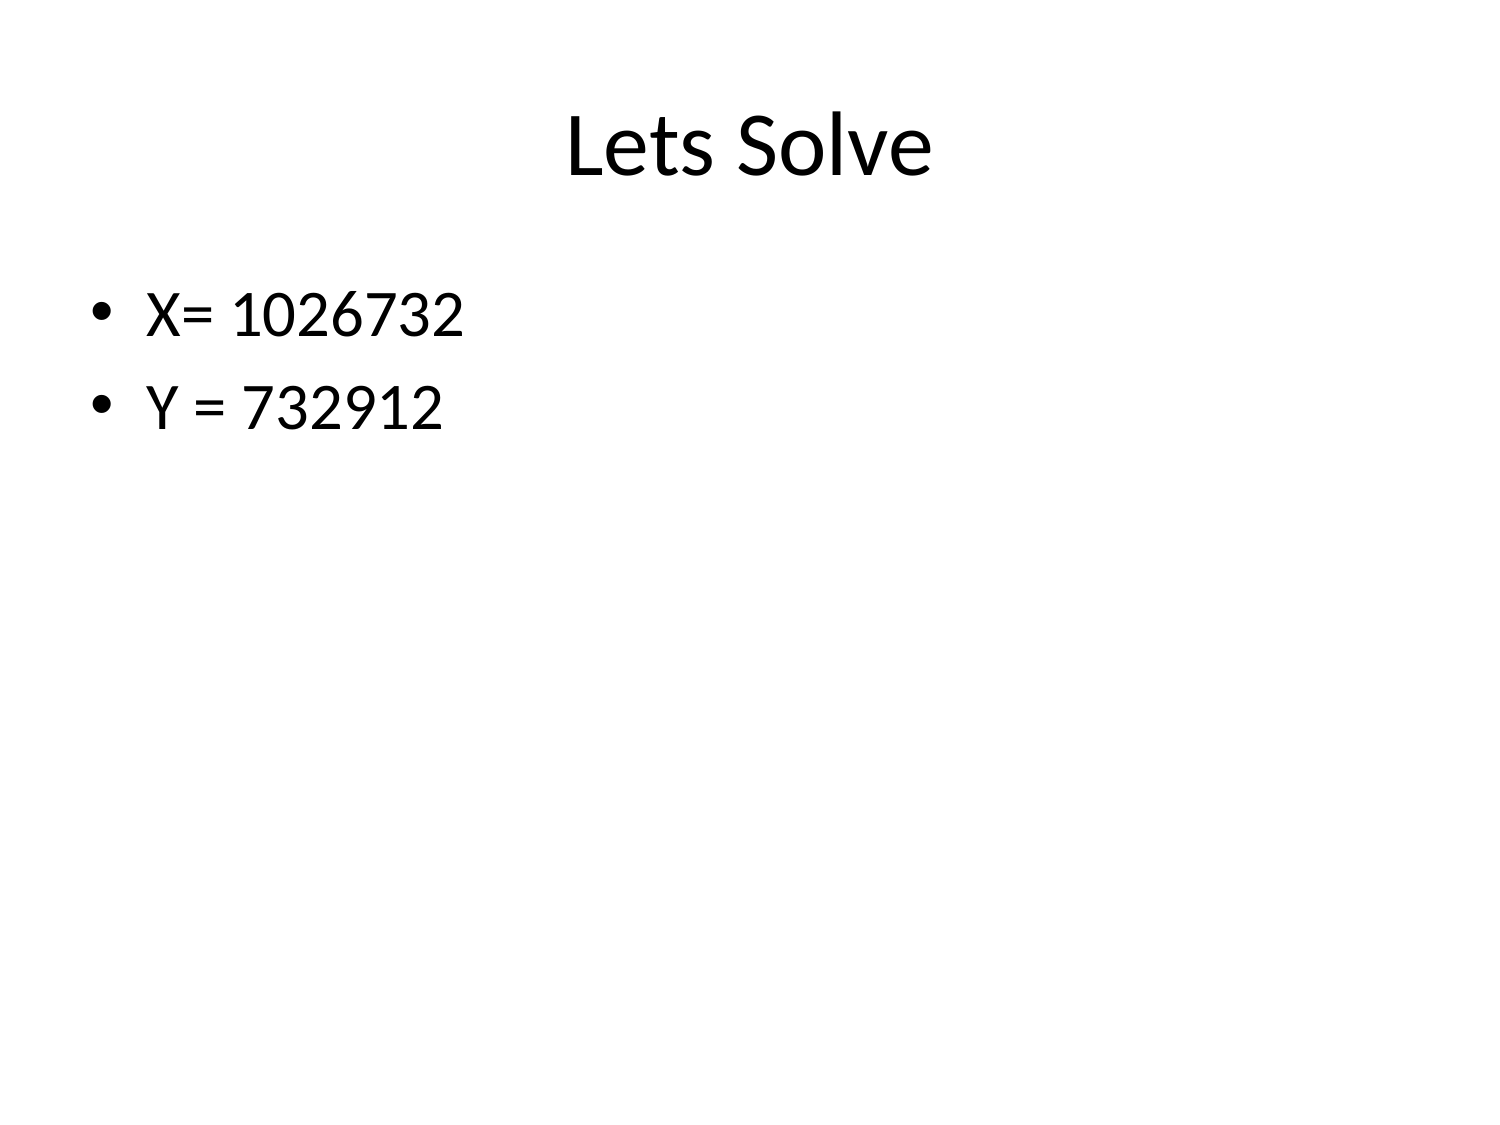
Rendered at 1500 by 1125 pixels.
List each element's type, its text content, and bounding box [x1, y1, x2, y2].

list X= 1026732 Y = 732912 [75, 262, 1425, 1005]
title Lets Solve [75, 45, 1425, 233]
